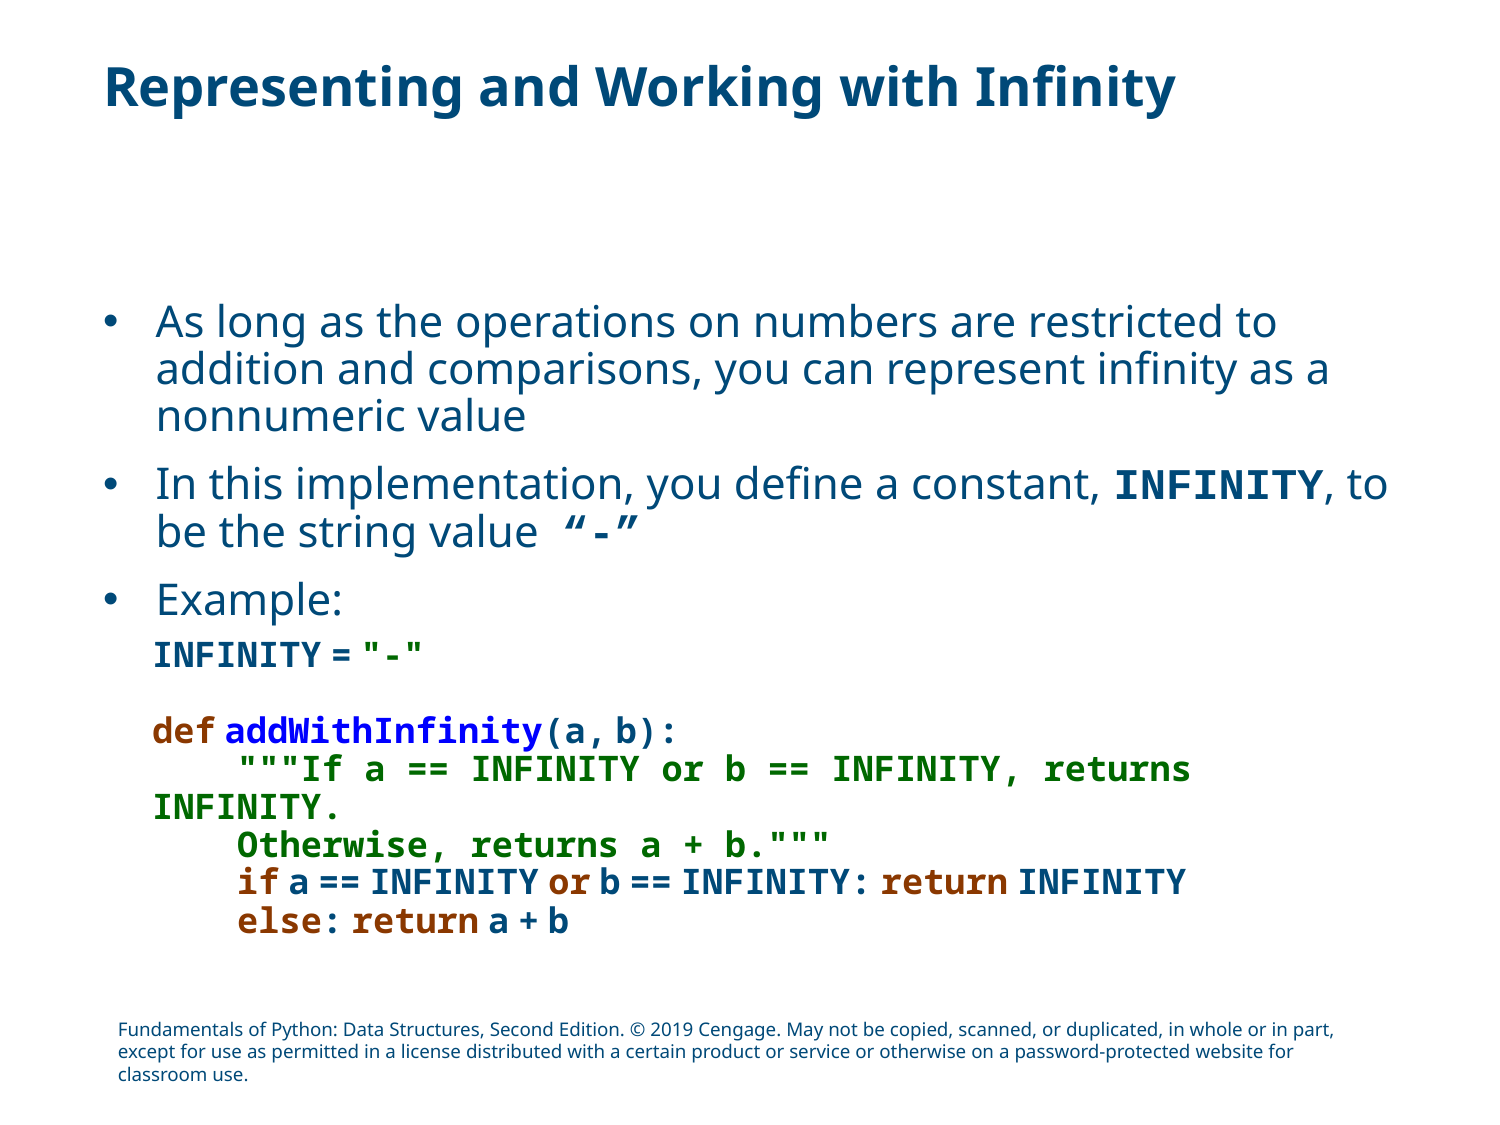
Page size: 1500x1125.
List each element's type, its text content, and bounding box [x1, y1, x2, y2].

list As long as the operations on numbers are restricted to addition and comparisons, you can represent infinity as a nonnumeric value In this implementation, you define a constant, INFINITY, to be the string value “-” Example: [103, 299, 1438, 625]
footer Fundamentals of Python: Data Structures, Second Edition. © 2019 Cengage. May not be copied, scanned, or duplicated, in whole or in part, except for use as permitted in a license distributed with a certain product or service or otherwise on a password-protected website for classroom use. [103, 1009, 1397, 1070]
list INFINITY = "-" def addWithInfinity(a, b): """If a == INFINITY or b == INFINITY, returns INFINITY. Otherwise, returns a + b.""" if a == INFINITY or b == INFINITY: return INFINITY else: return a + b [123, 636, 1196, 962]
title Representing and Working with Infinity [103, 59, 1397, 138]
